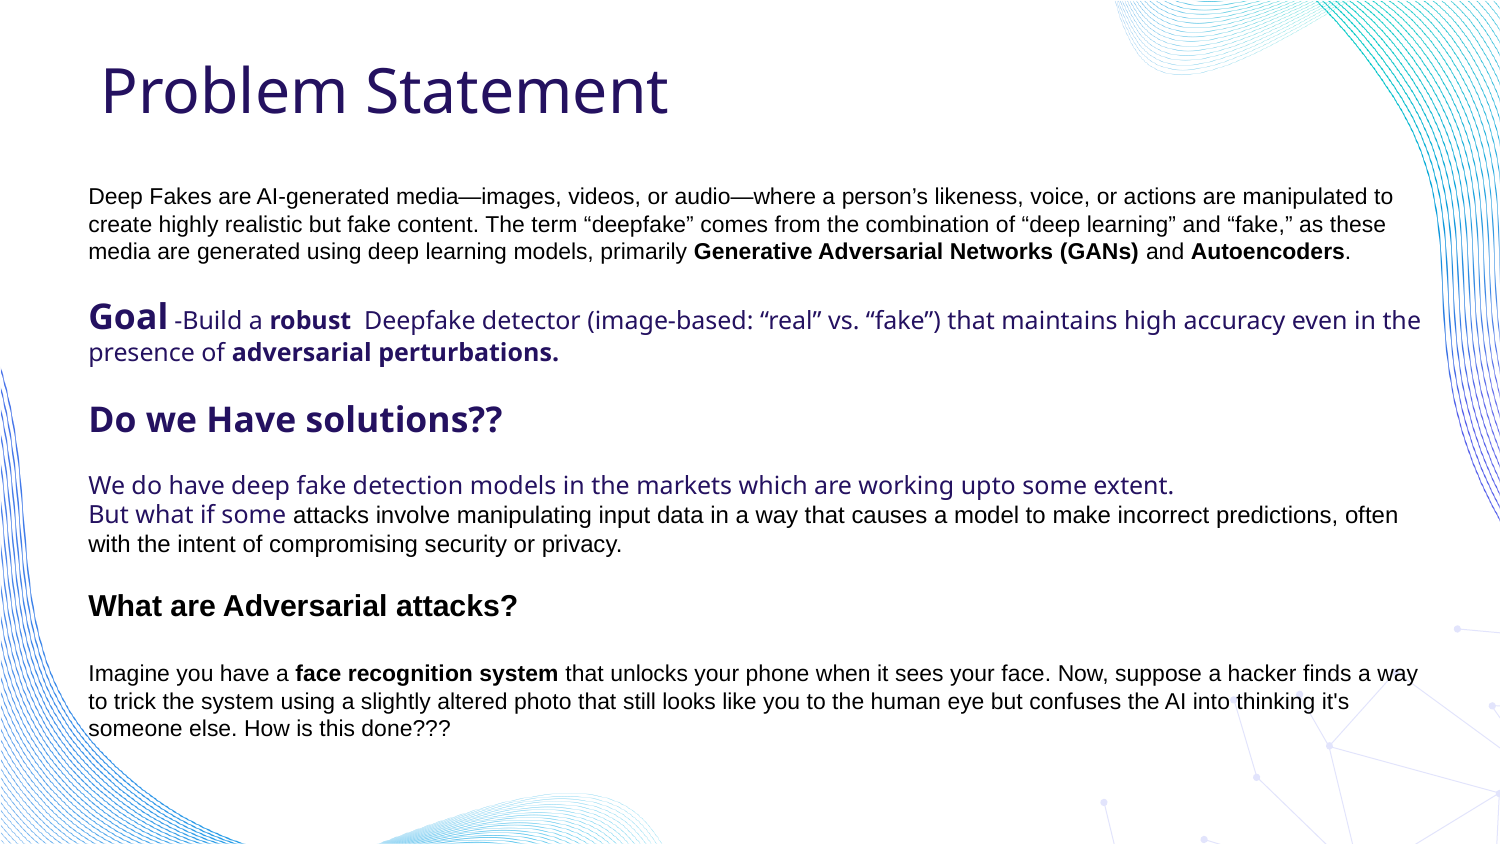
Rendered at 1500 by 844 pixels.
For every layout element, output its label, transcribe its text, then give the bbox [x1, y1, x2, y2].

title Problem Statement [85, 35, 1385, 130]
picture [0, 336, 693, 844]
text_box Deep Fakes are AI-generated media—images, videos, or audio—where a person’s likeness, voice, or actions are manipulated to create highly realistic but fake content. The term “deepfake” comes from the combination of “deep learning” and “fake,” as these media are generated using deep learning models, primarily Generative Adversarial Networks (GANs) and Autoencoders. Goal -Build a robust Deepfake detector (image-based: “real” vs. “fake”) that maintains high accuracy even in the presence of adversarial perturbations. Do we Have solutions?? We do have deep fake detection models in the markets which are working upto some extent. But what if some attacks involve manipulating input data in a way that causes a model to make incorrect predictions, often with the intent of compromising security or privacy. What are Adversarial attacks? Imagine you have a face recognition system that unlocks your phone when it sees your face. Now, suppose a hacker finds a way to trick the system using a slightly altered photo that still looks like you to the human eye but confuses the AI into thinking it's someone else. How is this done??? [73, 166, 1448, 827]
picture [1109, 0, 1500, 532]
text_box [1062, 182, 1401, 676]
